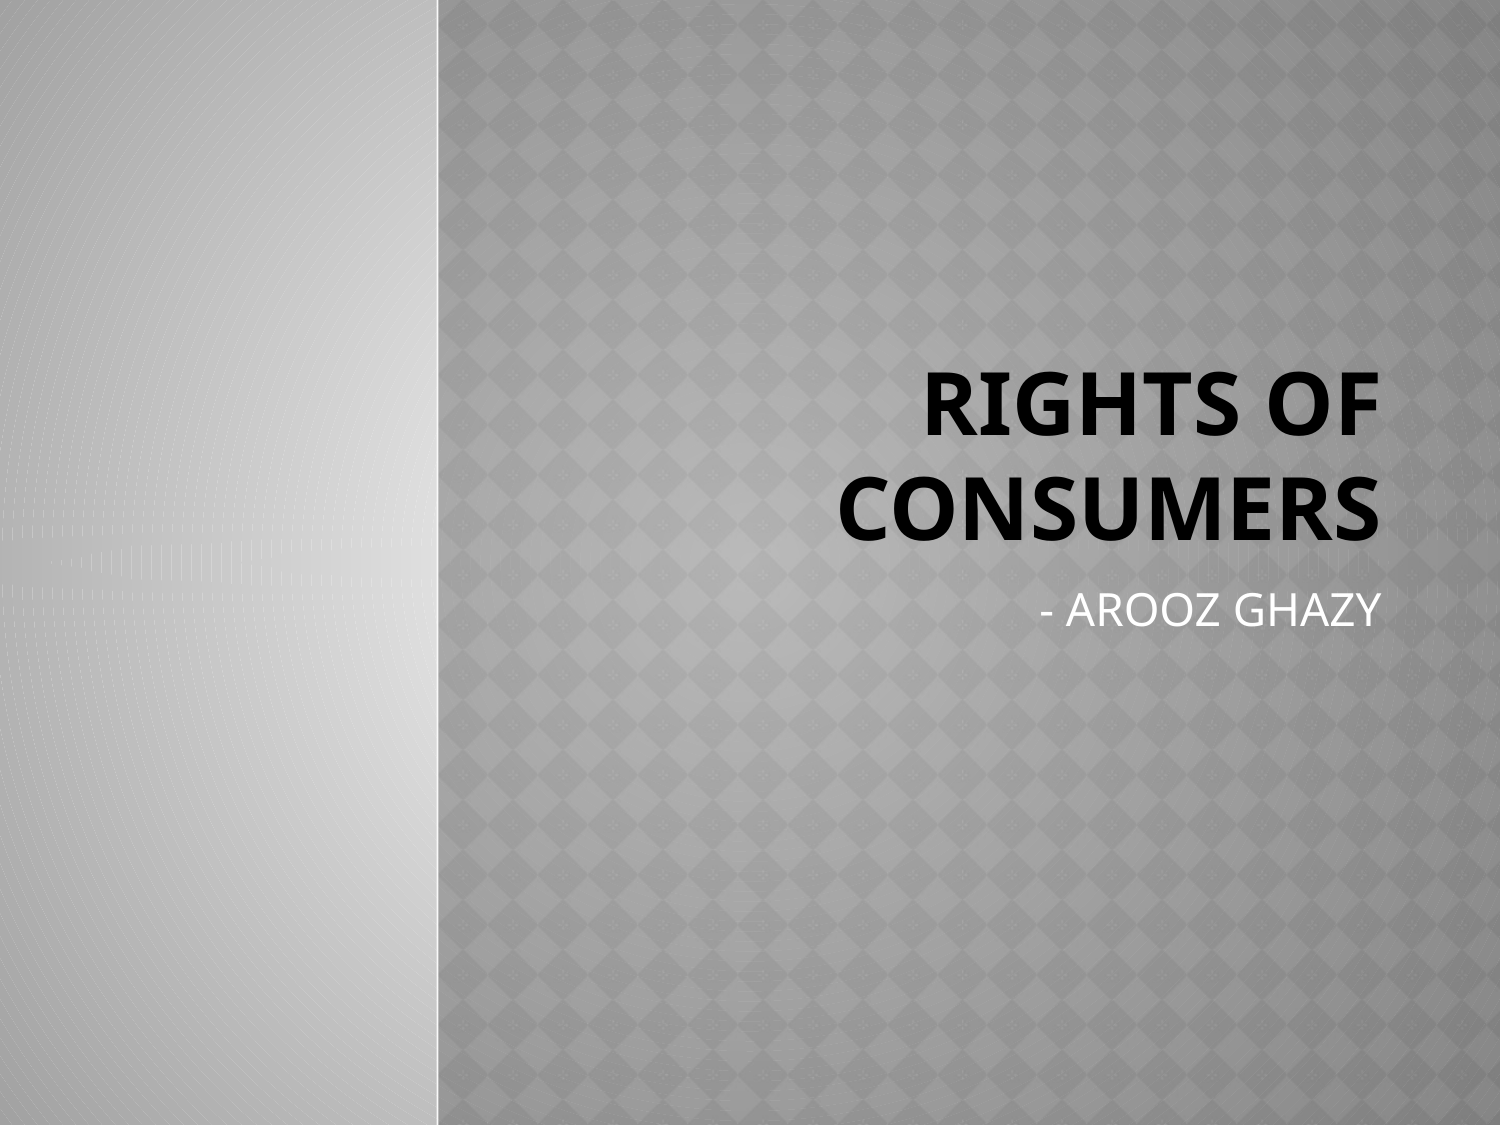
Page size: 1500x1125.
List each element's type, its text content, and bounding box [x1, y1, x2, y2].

title Rights of consumers [552, 87, 1390, 558]
subtitle - AROOZ GHAZY [550, 580, 1390, 762]
